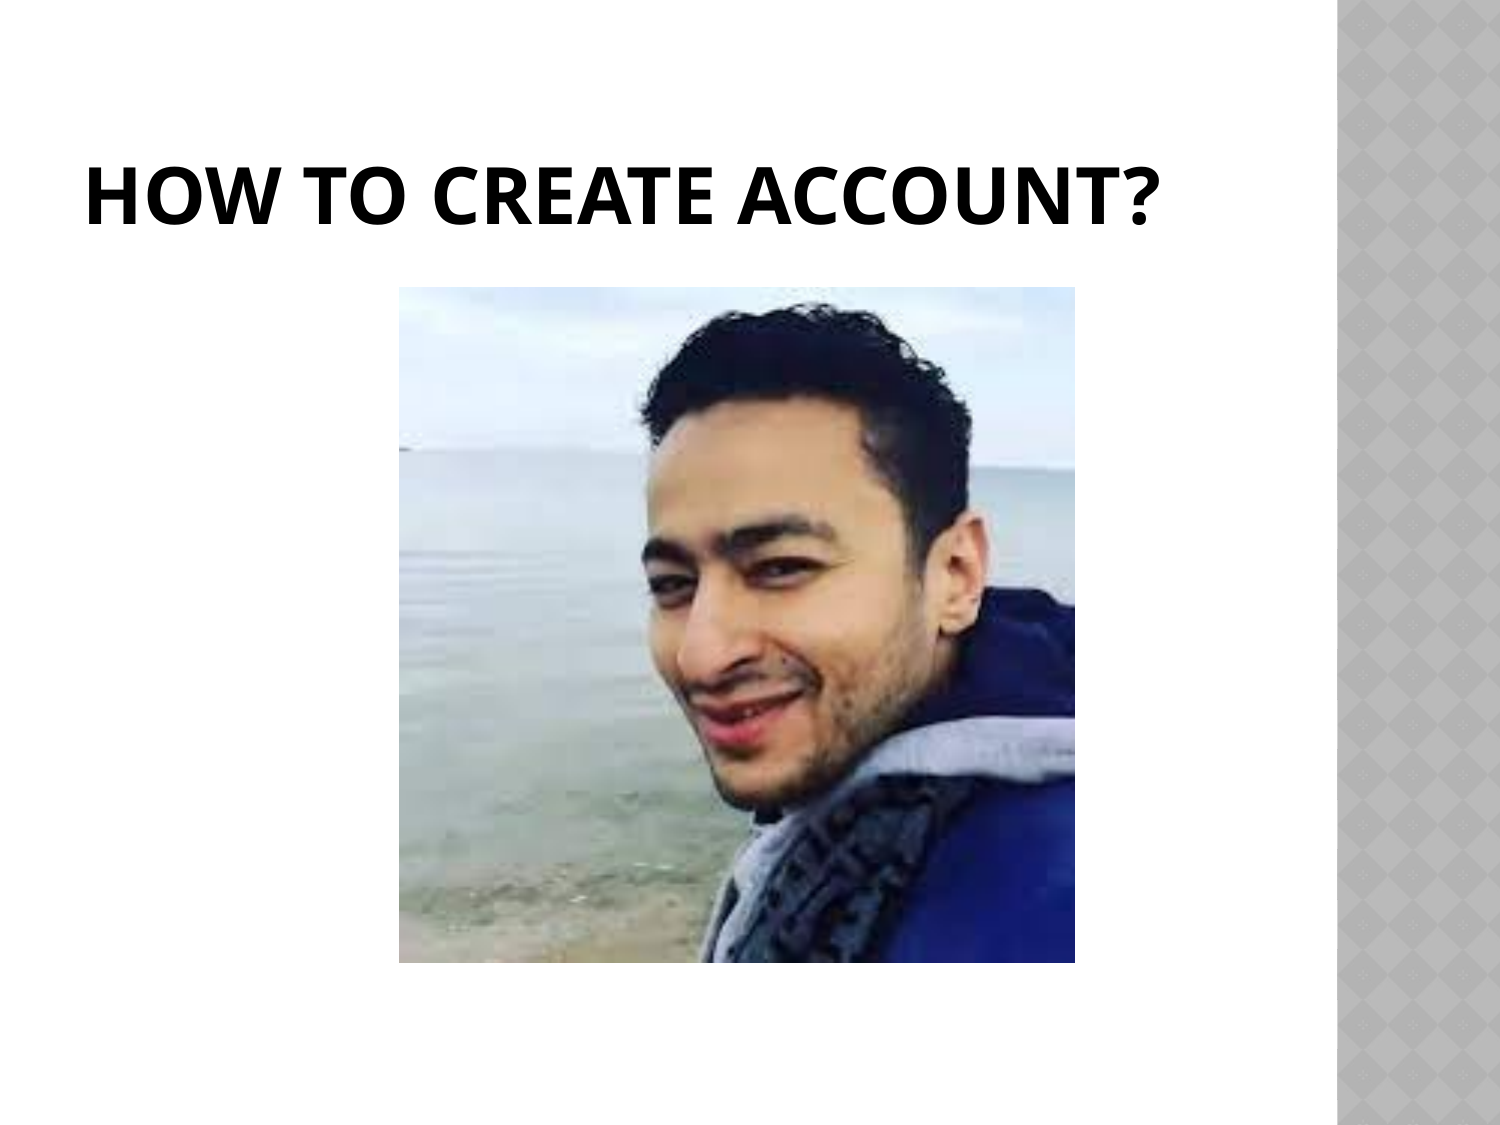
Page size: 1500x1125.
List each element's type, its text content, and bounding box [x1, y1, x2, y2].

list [399, 286, 1076, 963]
title How to create account? [75, 52, 1263, 240]
